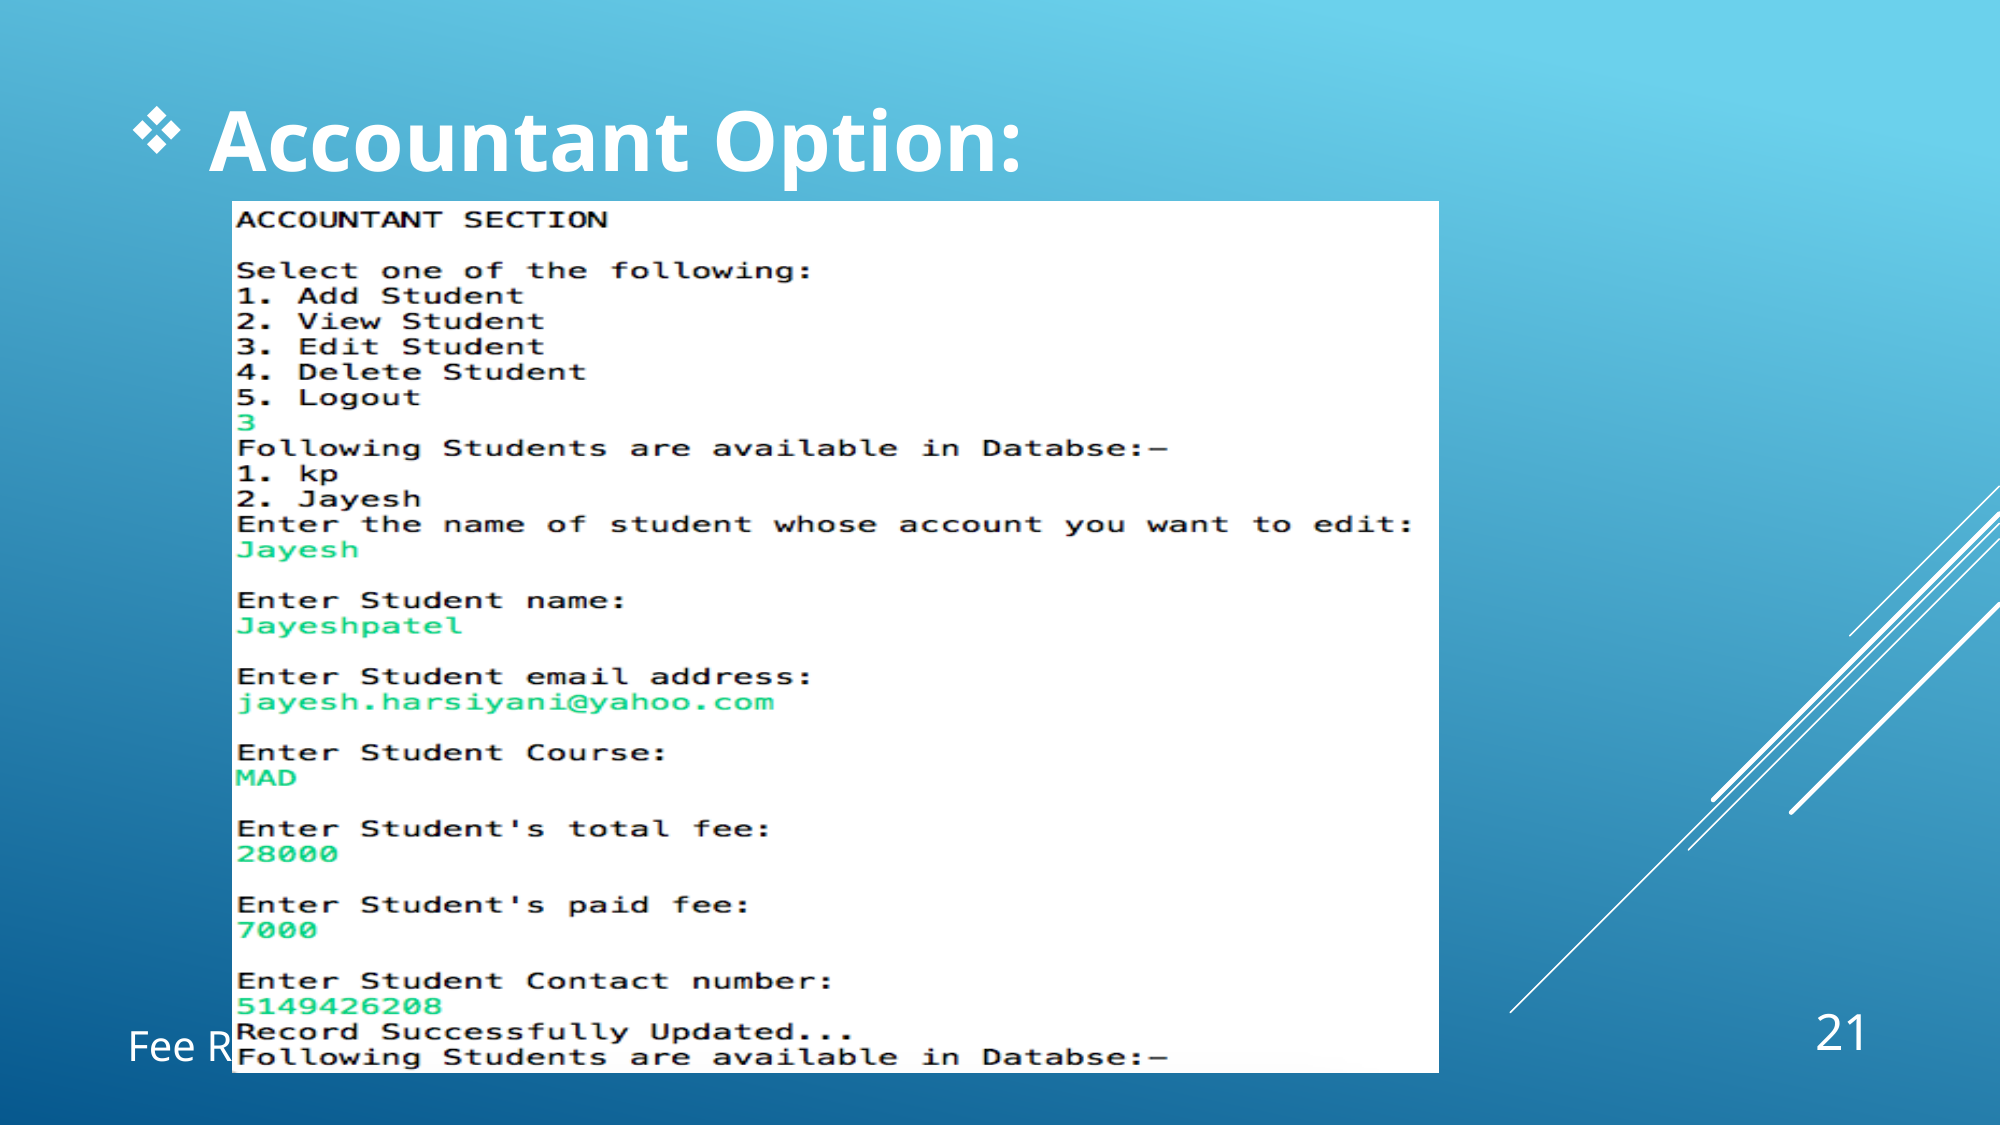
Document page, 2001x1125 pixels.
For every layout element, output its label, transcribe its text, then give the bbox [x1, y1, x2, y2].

slide_number 21 [1700, 966, 1888, 1077]
picture [232, 200, 1439, 1073]
list Accountant Option: [112, 62, 1513, 215]
footer Fee Report System [112, 1012, 232, 1073]
